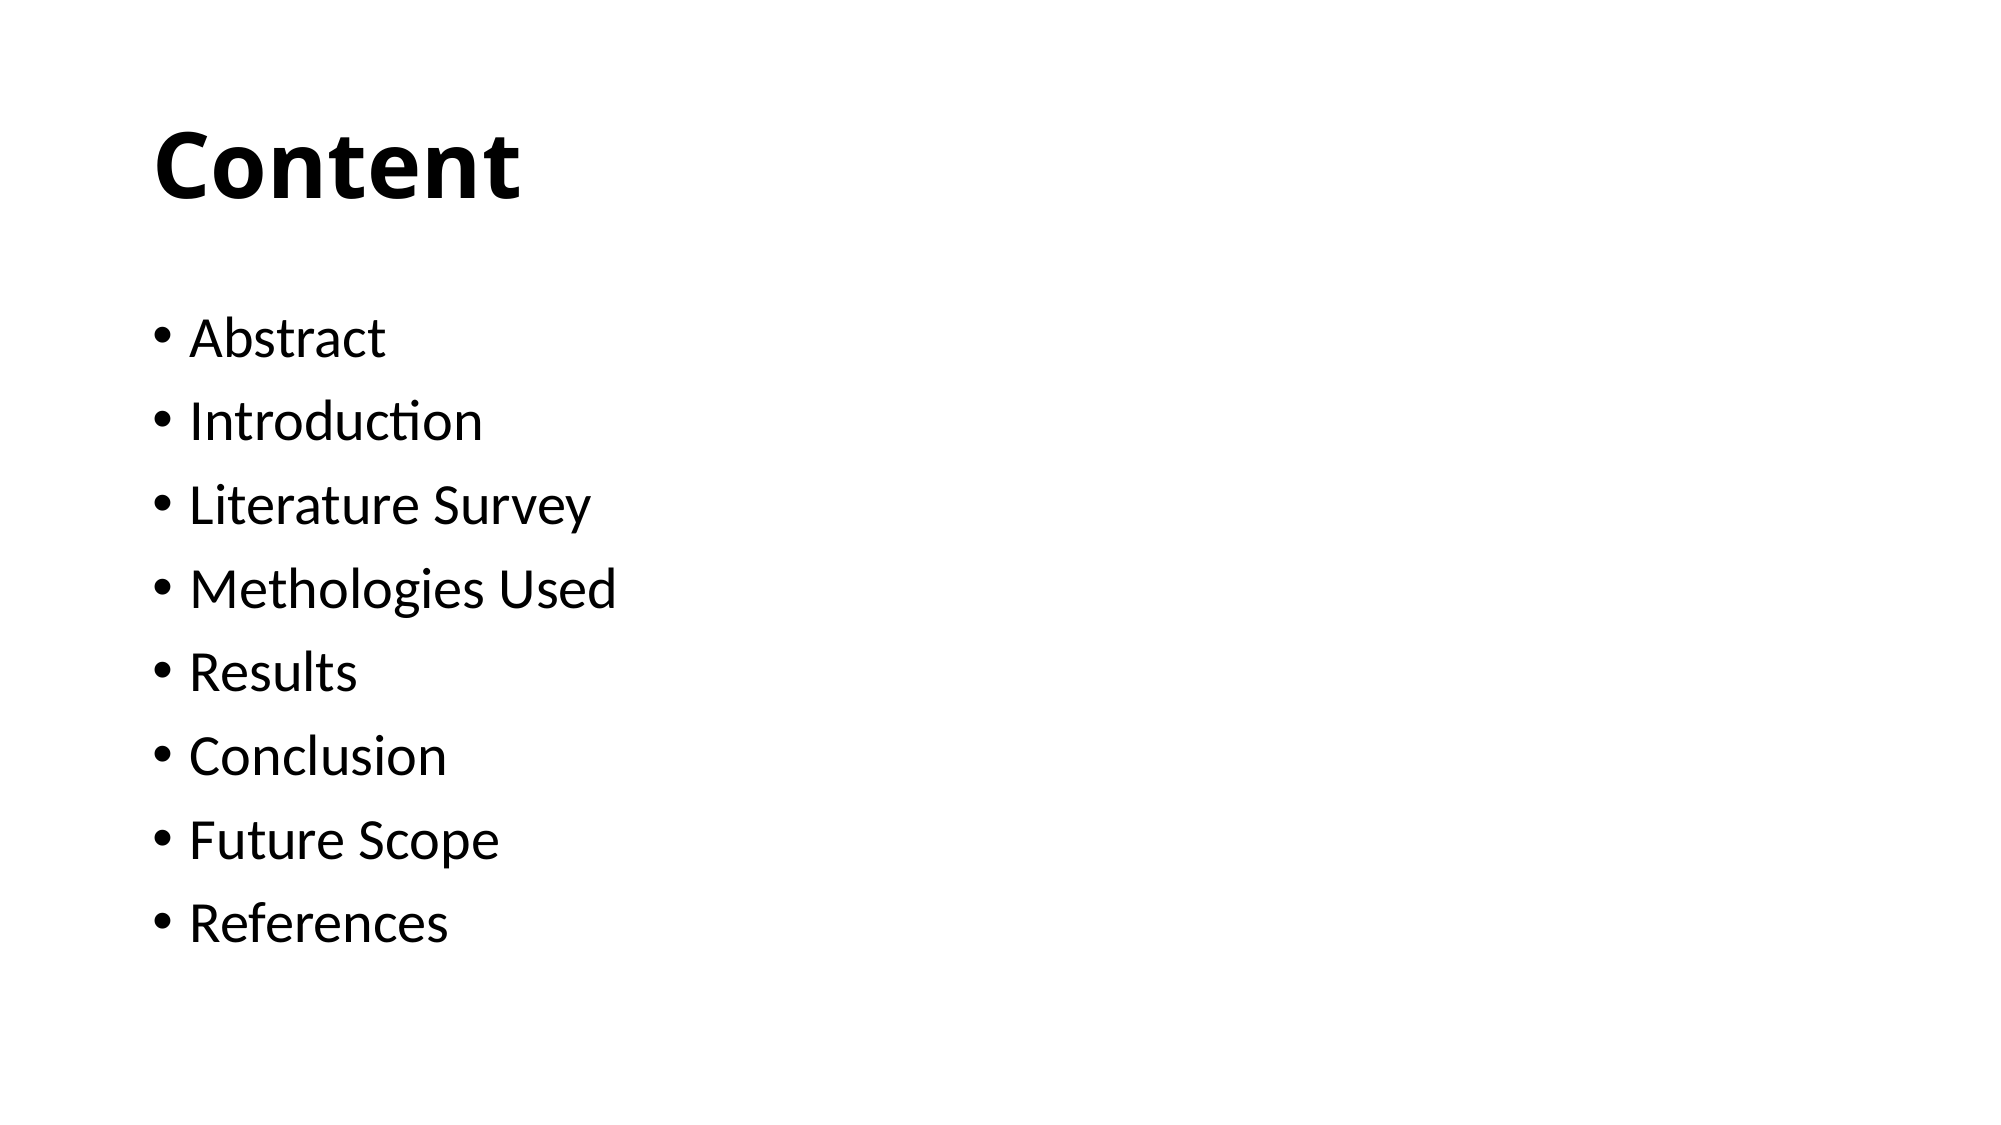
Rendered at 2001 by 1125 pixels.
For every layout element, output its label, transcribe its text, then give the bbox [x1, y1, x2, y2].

title Content [137, 59, 1863, 278]
list Abstract Introduction Literature Survey Methologies Used Results Conclusion Future Scope References [137, 299, 1863, 1014]
